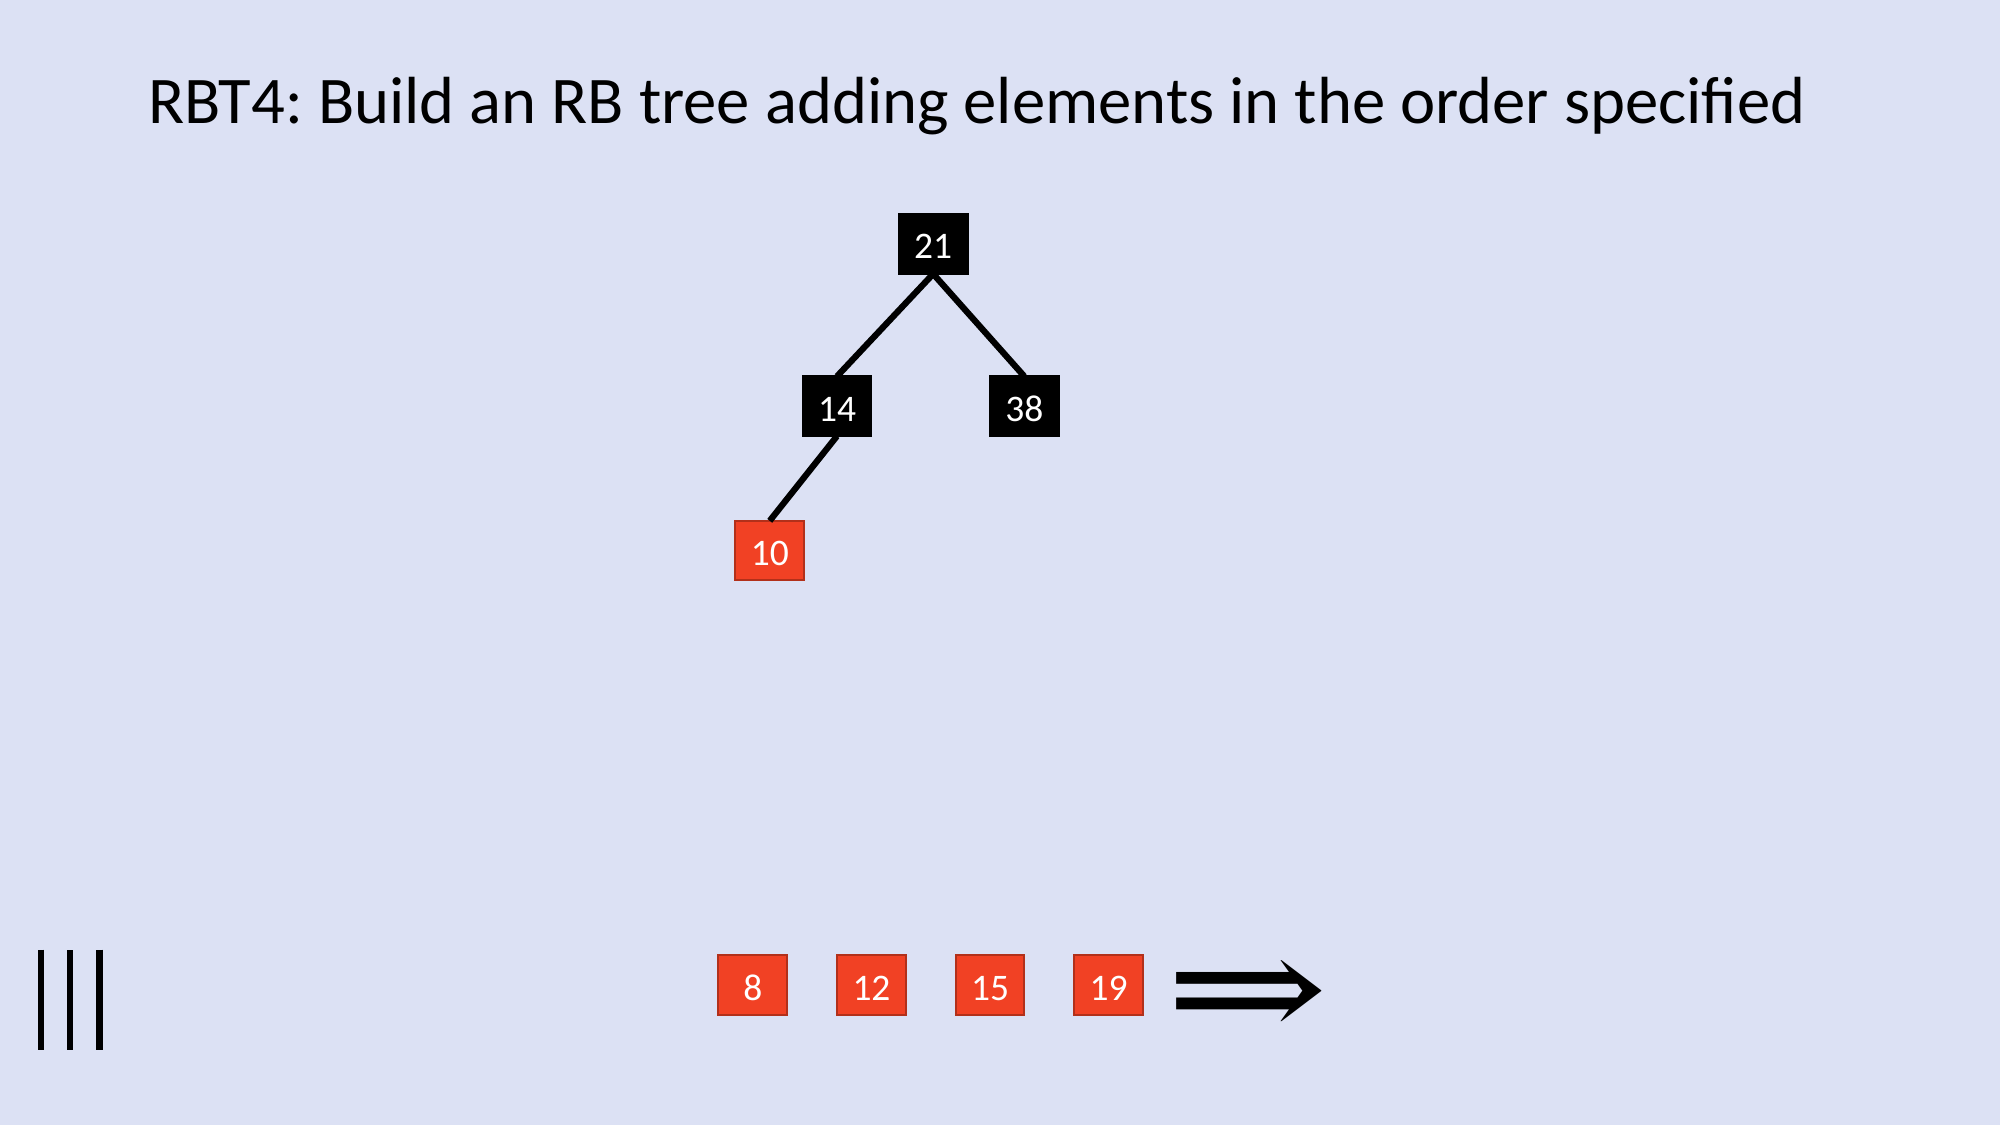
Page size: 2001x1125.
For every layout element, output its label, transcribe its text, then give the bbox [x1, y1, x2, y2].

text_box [836, 274, 934, 377]
text_box 38 [989, 375, 1060, 437]
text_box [769, 436, 837, 521]
text_box 12 [836, 954, 907, 1016]
text_box 10 [734, 520, 805, 581]
text_box 21 [898, 213, 969, 274]
text_box 14 [802, 375, 872, 437]
text_box RBT4: Build an RB tree adding elements in the order specified [133, 49, 1822, 145]
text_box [934, 274, 1025, 377]
text_box 19 [1073, 954, 1144, 1016]
text_box 15 [955, 954, 1025, 1016]
text_box 8 [717, 954, 788, 1016]
